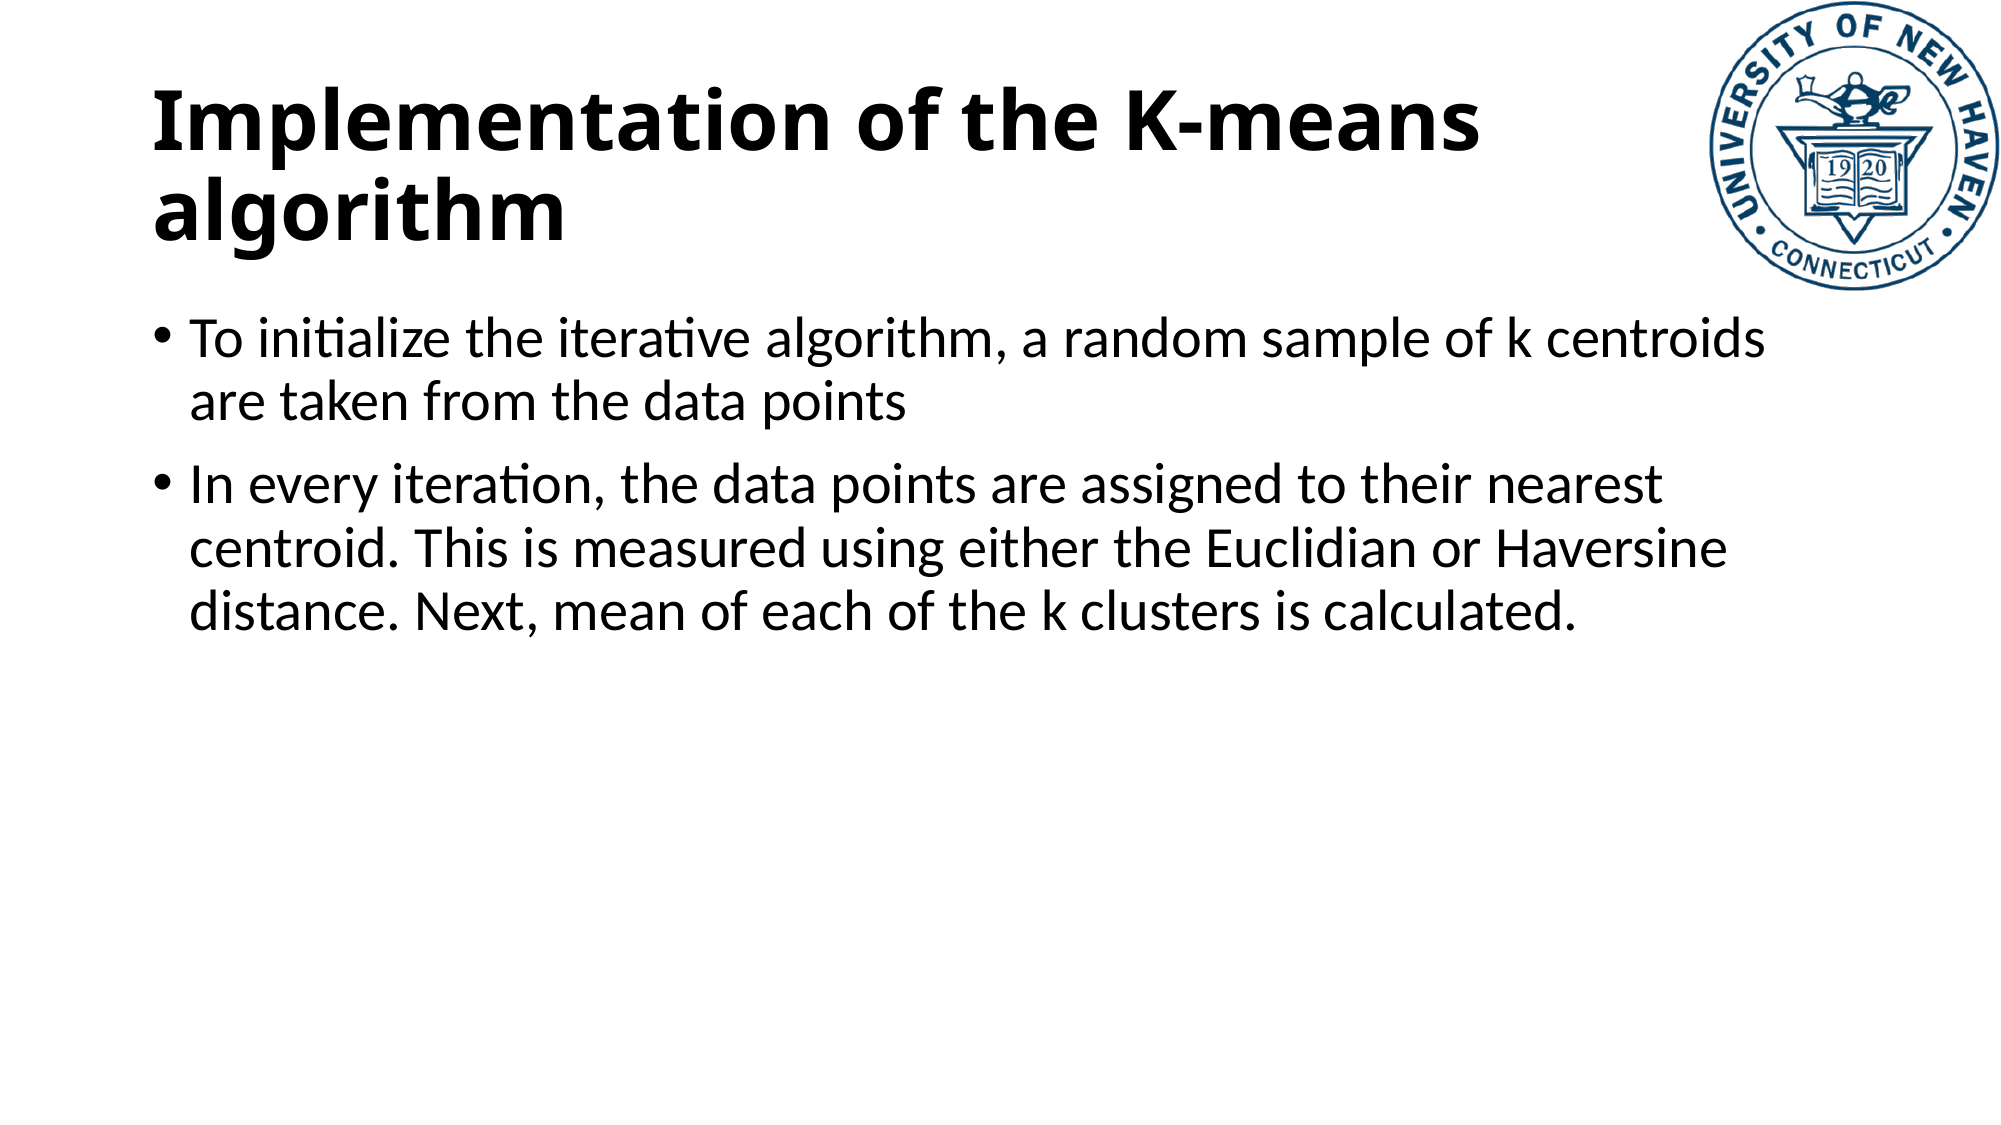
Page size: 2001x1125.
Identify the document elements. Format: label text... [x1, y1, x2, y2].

title Implementation of the K-means algorithm [137, 59, 1708, 278]
list To initialize the iterative algorithm, a random sample of k centroids are taken from the data points In every iteration, the data points are assigned to their nearest centroid. This is measured using either the Euclidian or Haversine distance. Next, mean of each of the k clusters is calculated. [137, 299, 1863, 1014]
picture [1708, 0, 2000, 292]
